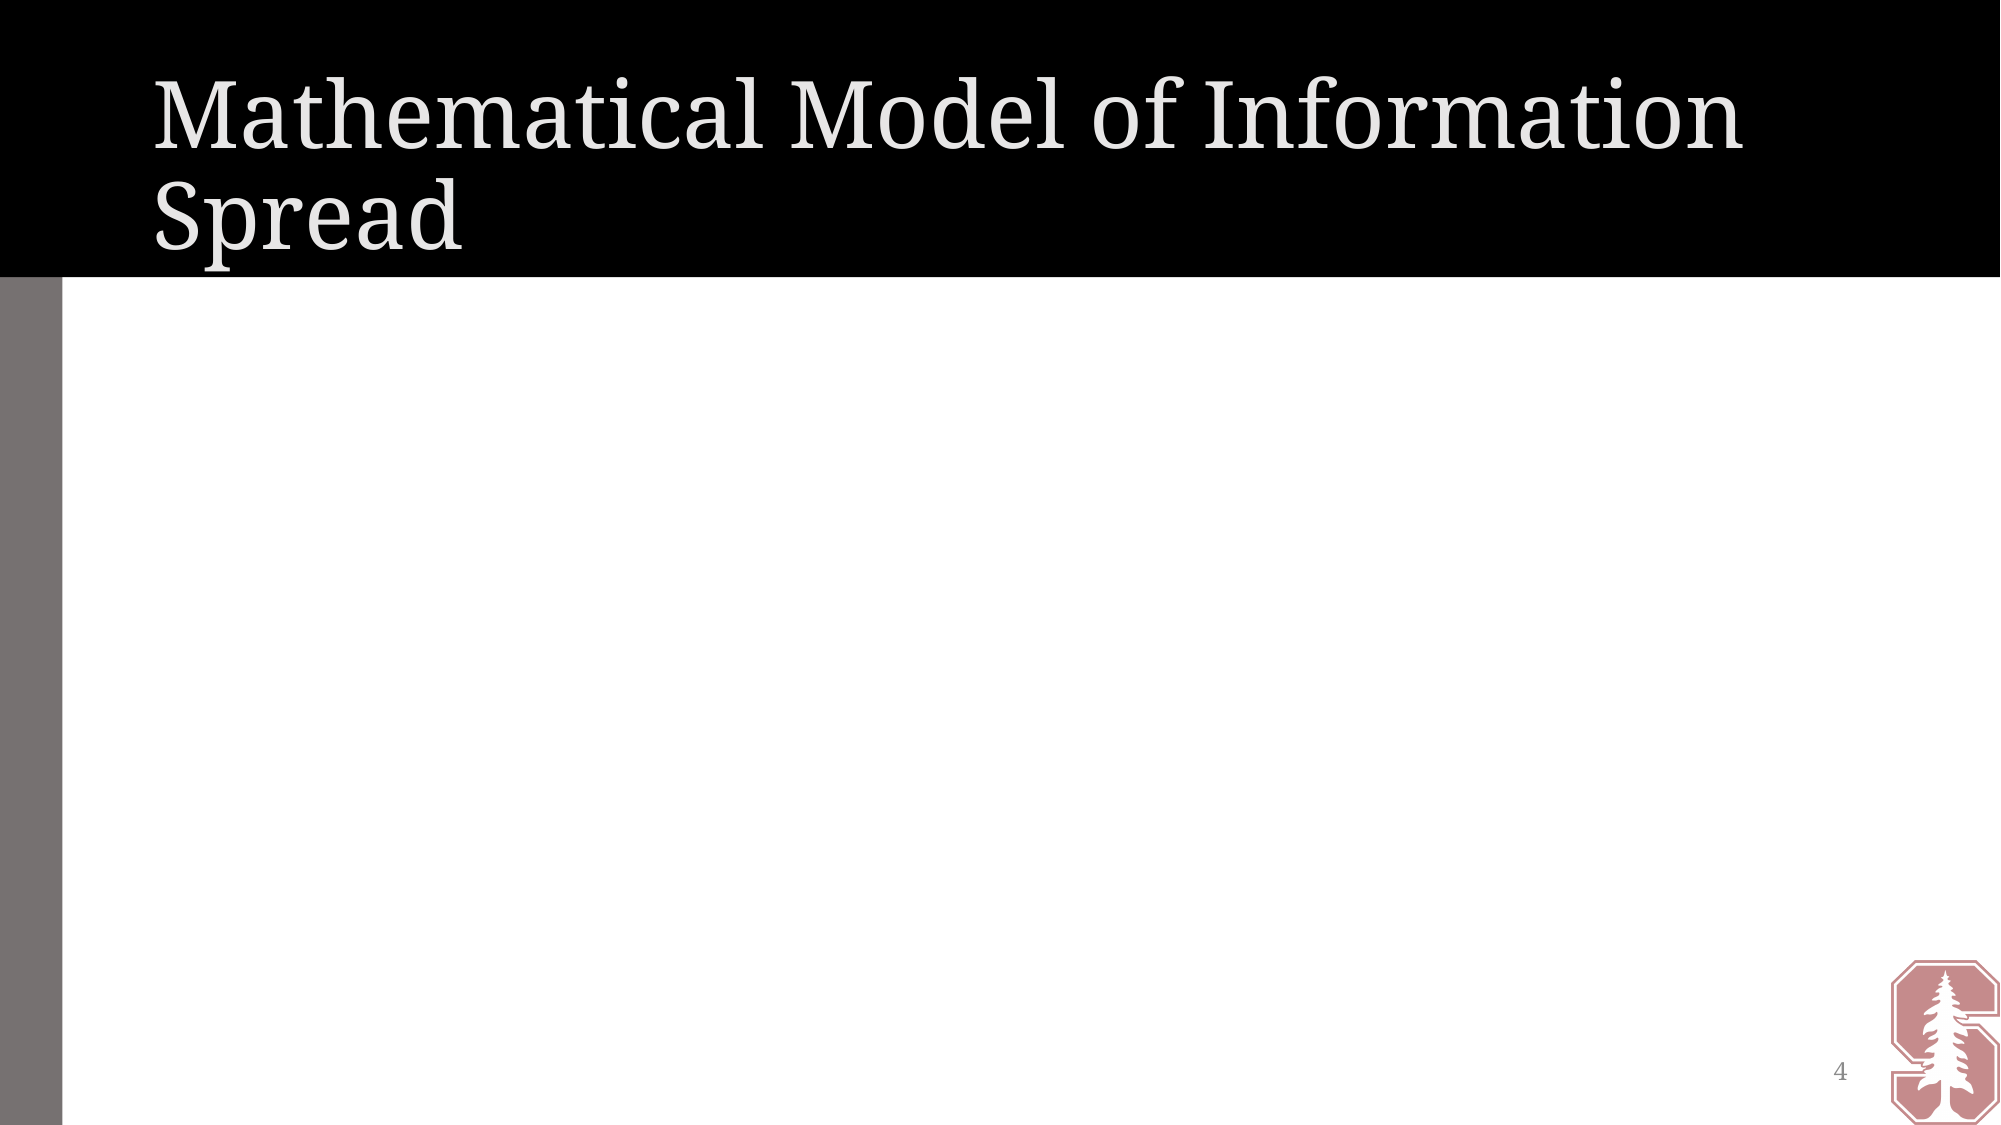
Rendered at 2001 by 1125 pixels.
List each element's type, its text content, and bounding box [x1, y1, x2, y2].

title Mathematical Model of Information Spread [137, 59, 1971, 278]
slide_number 4 [1412, 1042, 1863, 1103]
